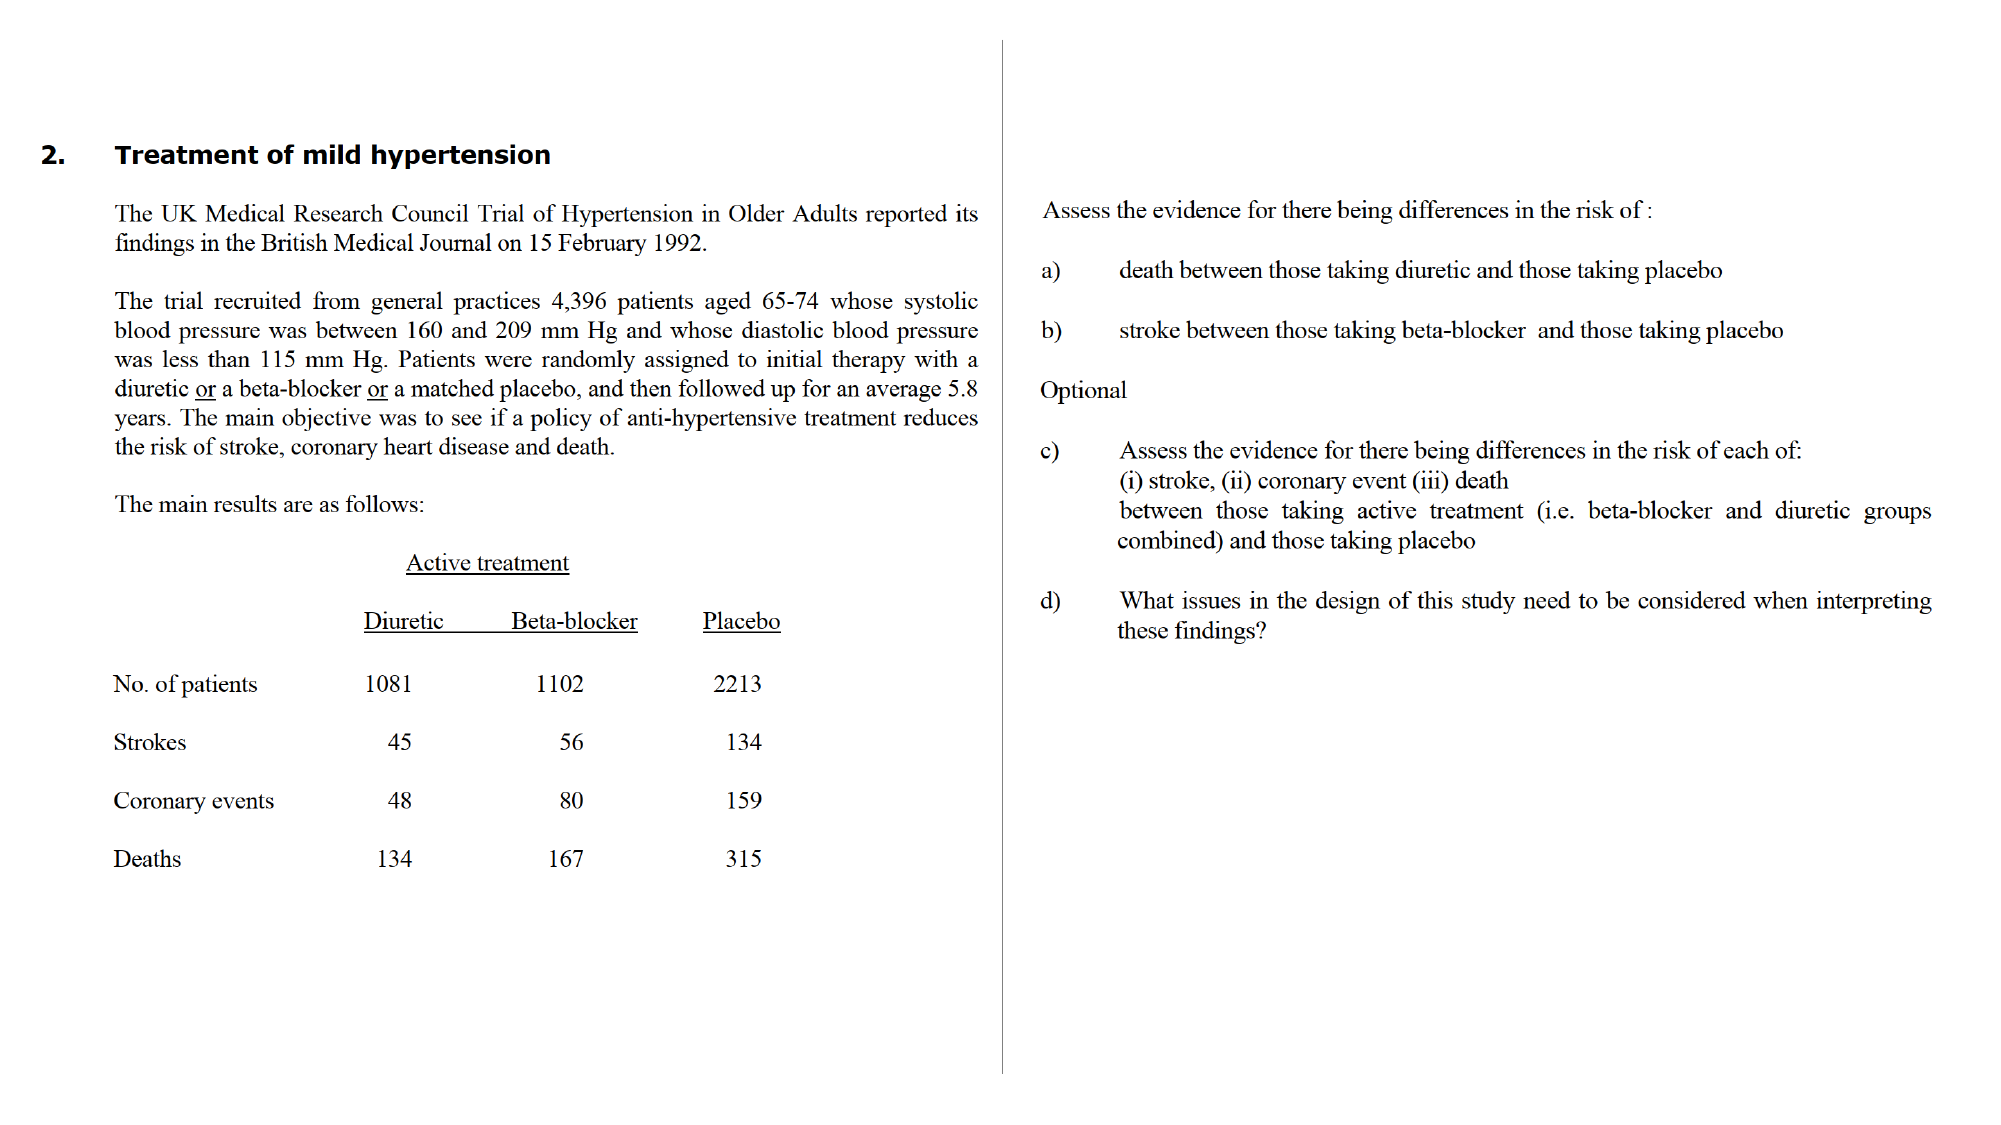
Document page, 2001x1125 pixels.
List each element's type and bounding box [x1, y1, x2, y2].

list [20, 122, 1002, 899]
picture [1015, 172, 1967, 674]
